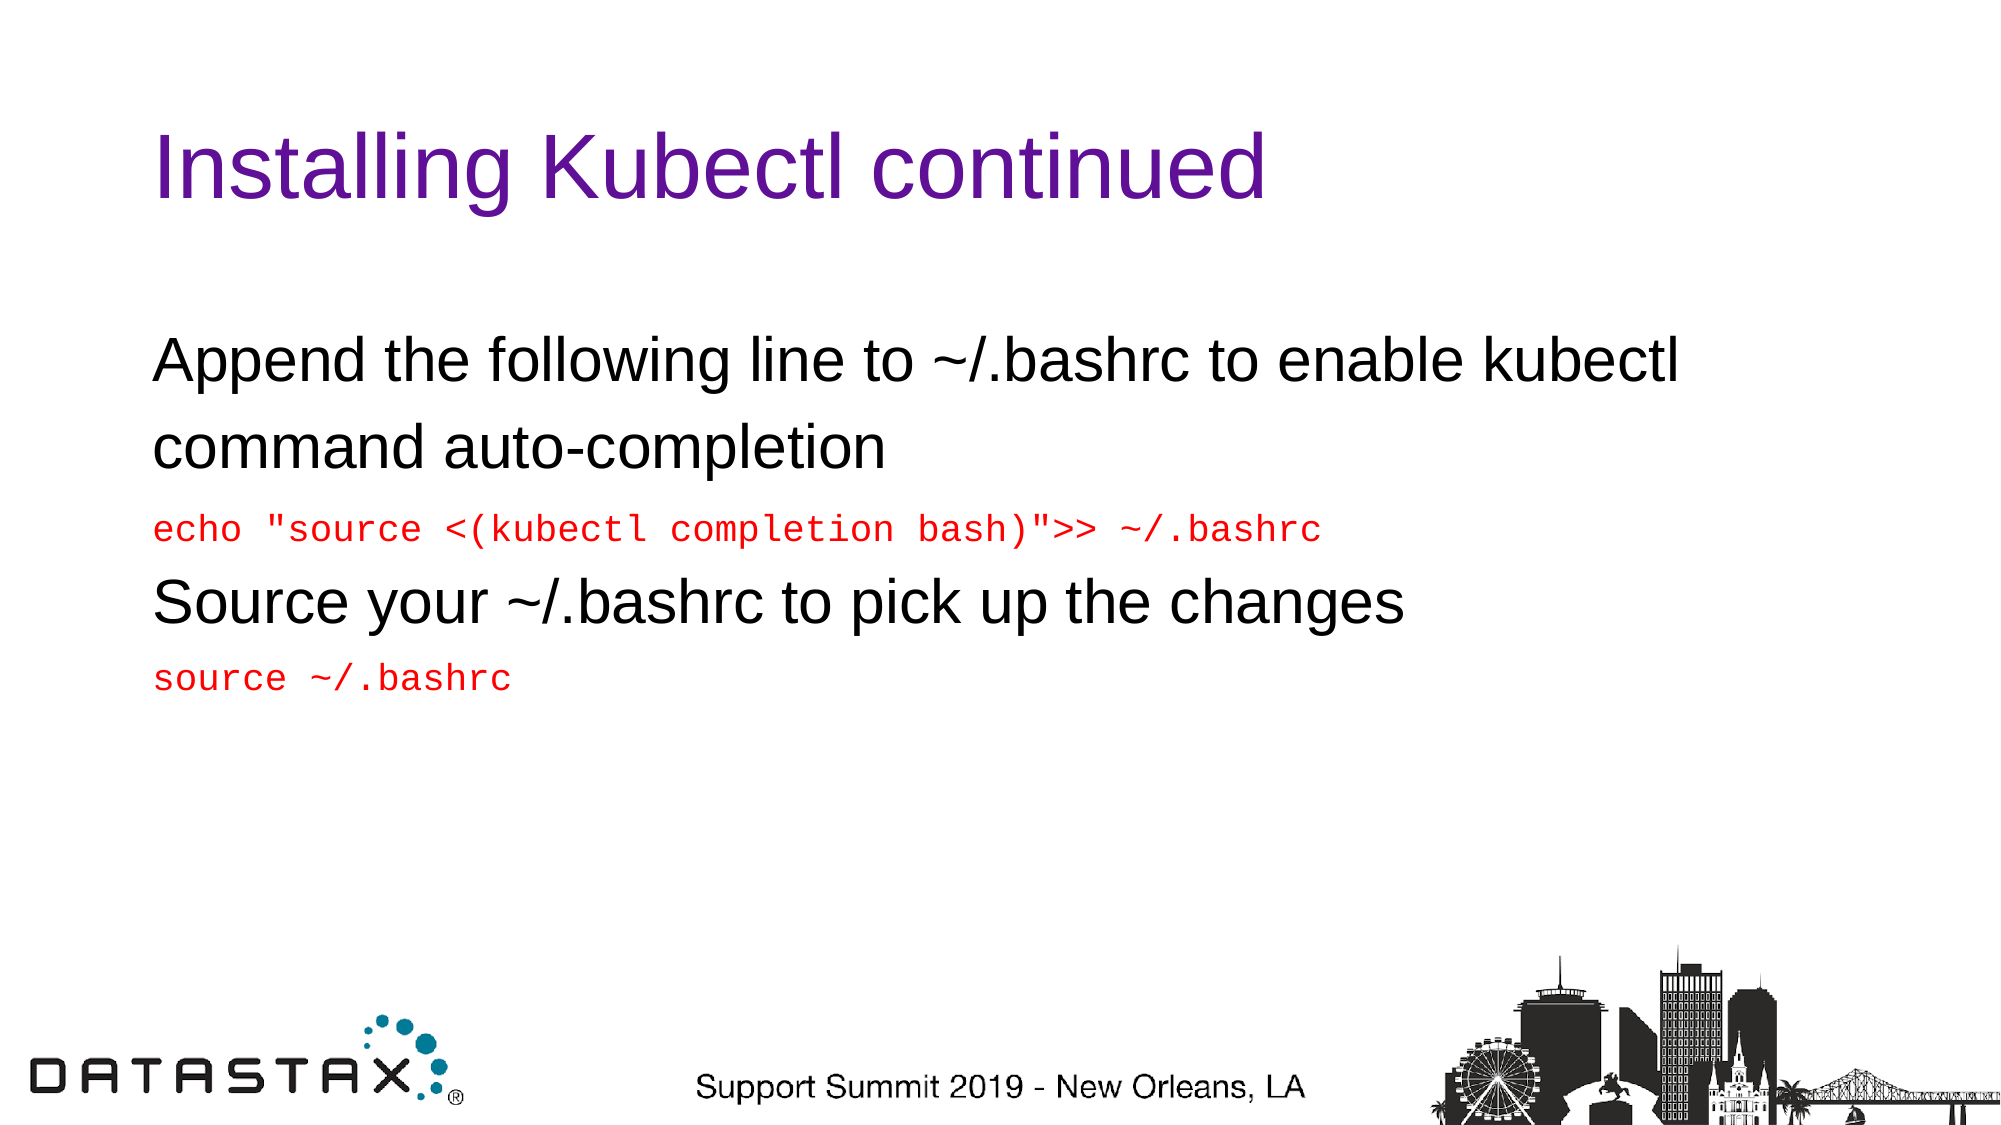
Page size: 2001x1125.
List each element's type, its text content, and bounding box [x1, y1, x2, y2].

title Installing Kubectl continued [137, 59, 1863, 278]
picture [0, 0, 2001, 1125]
list Append the following line to ~/.bashrc to enable kubectl command auto-completion echo "source <(kubectl completion bash)">> ~/.bashrc Source your ~/.bashrc to pick up the changes source ~/.bashrc [137, 299, 1863, 1014]
